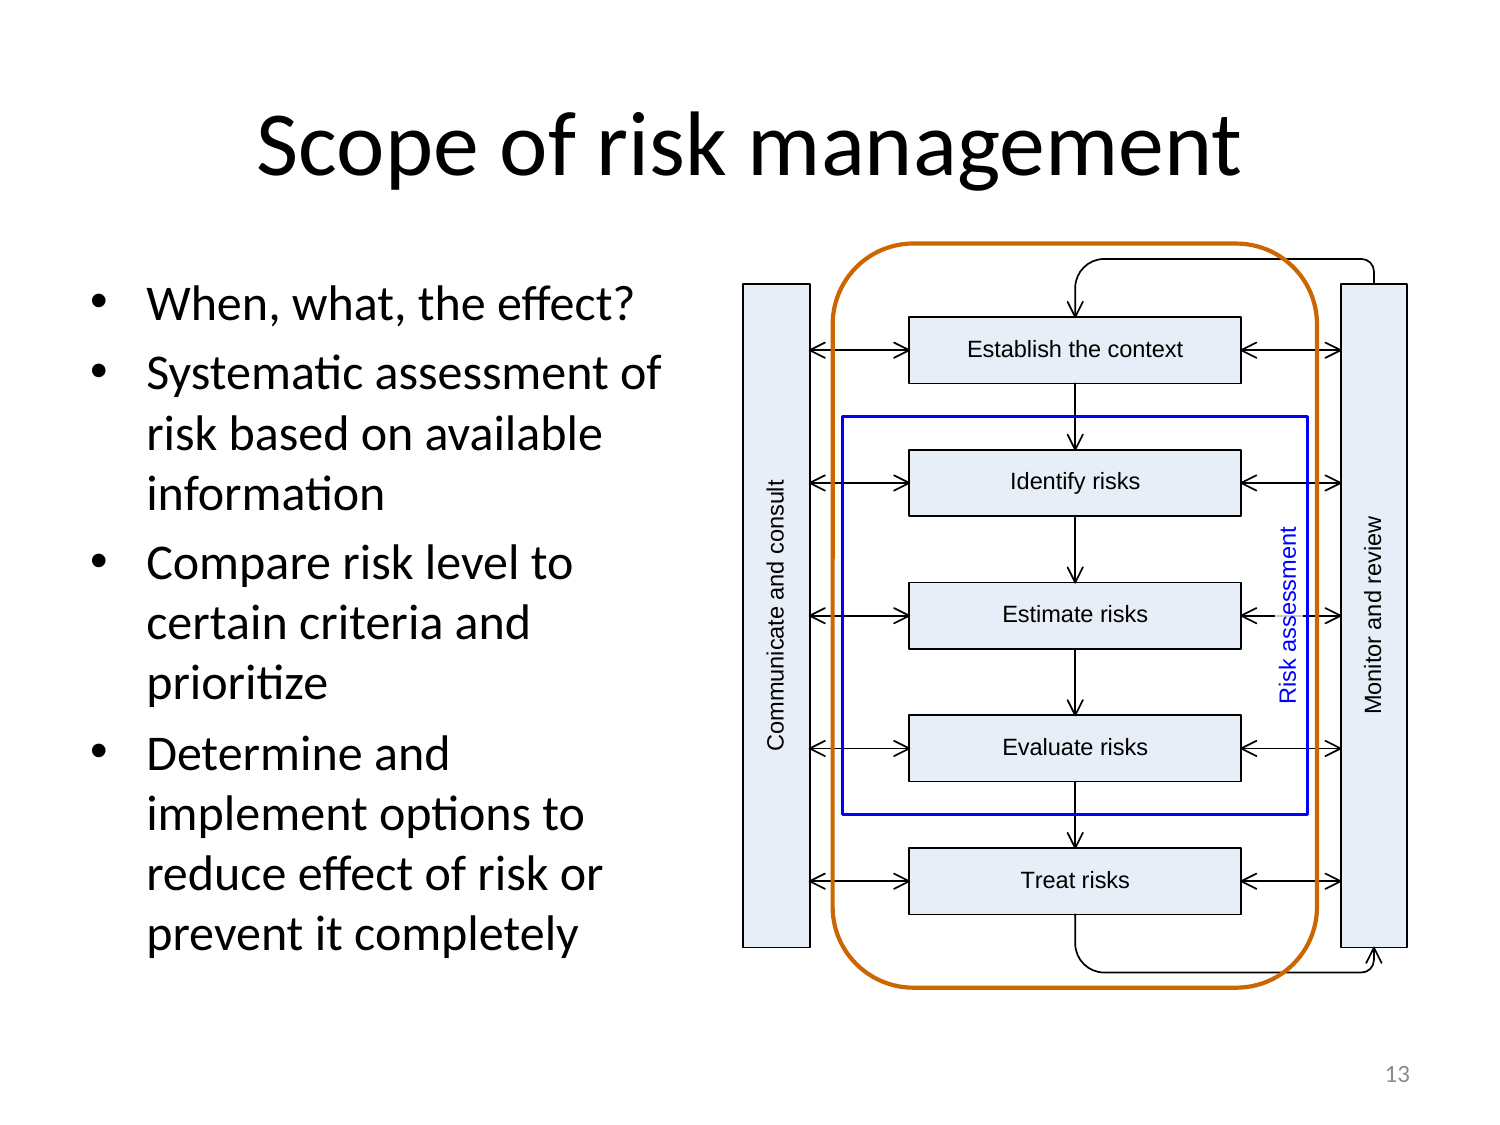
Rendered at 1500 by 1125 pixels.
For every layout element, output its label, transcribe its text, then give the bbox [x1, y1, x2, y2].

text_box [739, 255, 1411, 977]
text_box [871, 241, 1279, 253]
title Scope of risk management [75, 45, 1425, 233]
text_box [882, 984, 1267, 990]
list When, what, the effect? Systematic assessment of risk based on available information Compare risk level to certain criteria and prioritize Determine and implement options to reduce effect of risk or prevent it completely [75, 262, 691, 1005]
slide_number 13 [1074, 1042, 1425, 1103]
